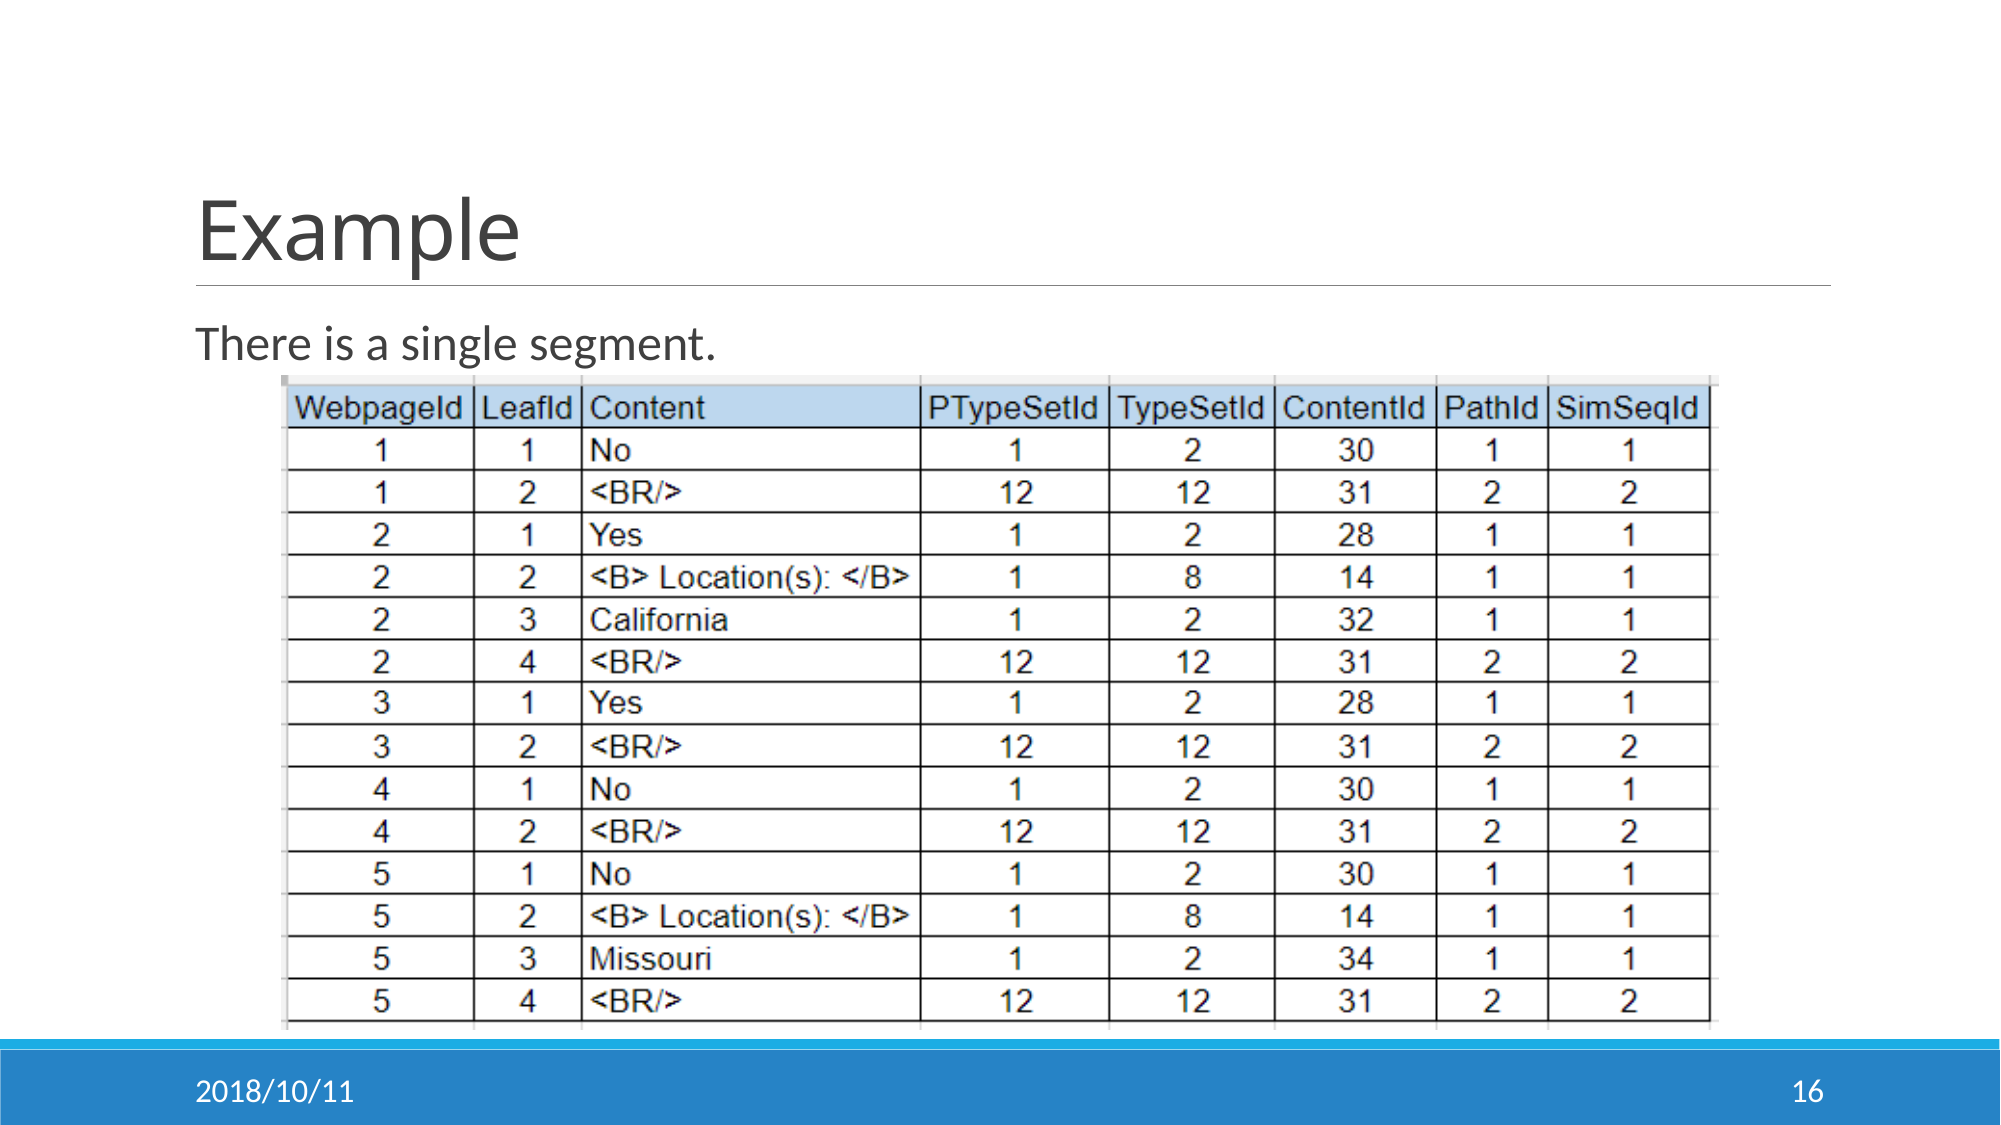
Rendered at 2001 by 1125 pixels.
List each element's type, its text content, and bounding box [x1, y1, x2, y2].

slide_number 16 [1624, 1059, 1840, 1120]
list There is a single segment. [180, 302, 1830, 963]
title Example [180, 47, 1830, 285]
picture [281, 374, 1719, 1030]
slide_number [180, 1059, 586, 1120]
